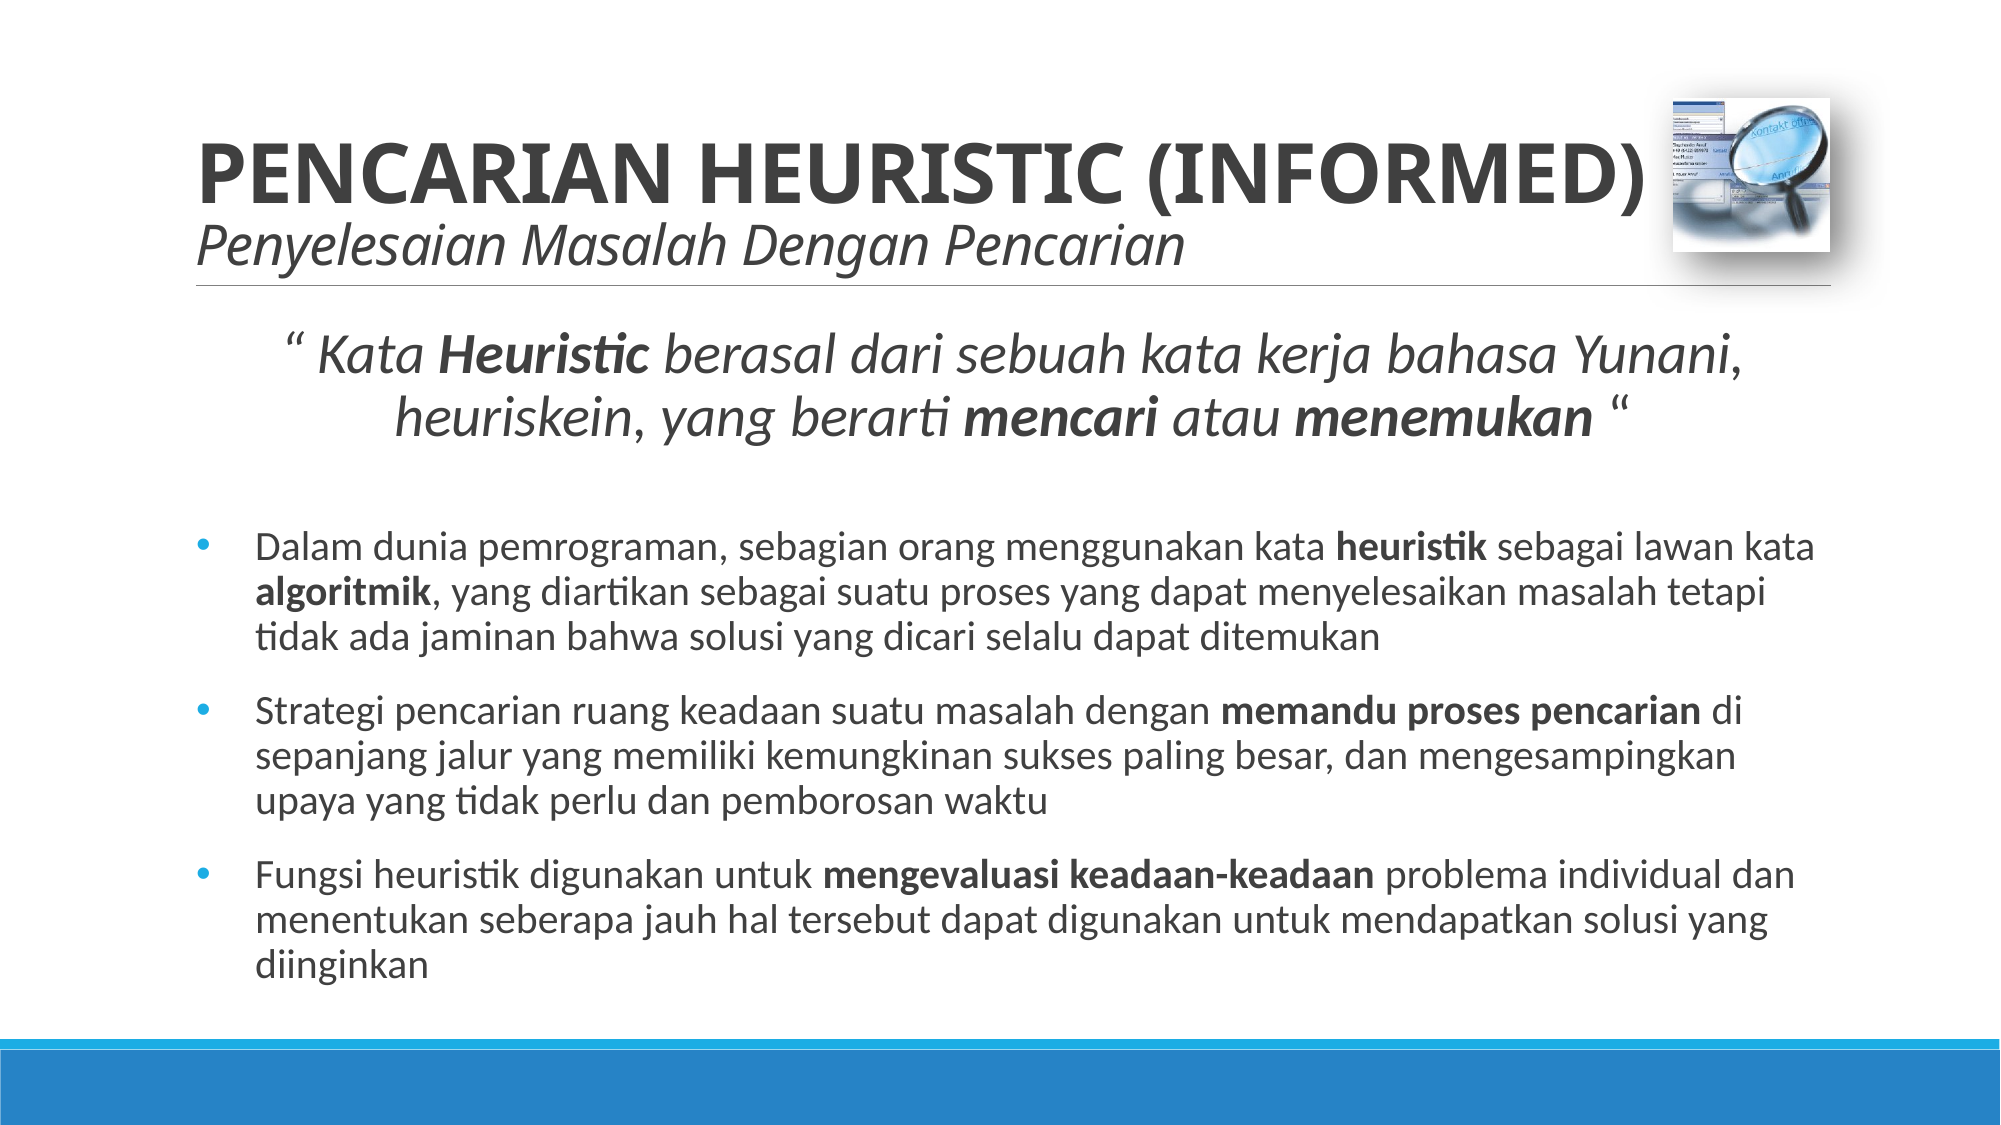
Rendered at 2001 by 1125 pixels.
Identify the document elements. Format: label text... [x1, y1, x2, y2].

picture [1673, 97, 1831, 253]
text_box “ Kata Heuristic berasal dari sebuah kata kerja bahasa Yunani, heuriskein, yang berarti mencari atau menemukan “ Dalam dunia pemrograman, sebagian orang menggunakan kata heuristik sebagai lawan kata algoritmik, yang diartikan sebagai suatu proses yang dapat menyelesaikan masalah tetapi tidak ada jaminan bahwa solusi yang dicari selalu dapat ditemukan Strategi pencarian ruang keadaan suatu masalah dengan memandu proses pencarian di sepanjang jalur yang memiliki kemungkinan sukses paling besar, dan mengesampingkan upaya yang tidak perlu dan pemborosan waktu Fungsi heuristik digunakan untuk mengevaluasi keadaan-keadaan problema individual dan menentukan seberapa jauh hal tersebut dapat digunakan untuk mendapatkan solusi yang diinginkan [179, 315, 1830, 1027]
title PENCARIAN HEURISTIC (INFORMED) Penyelesaian Masalah Dengan Pencarian [180, 47, 1830, 285]
